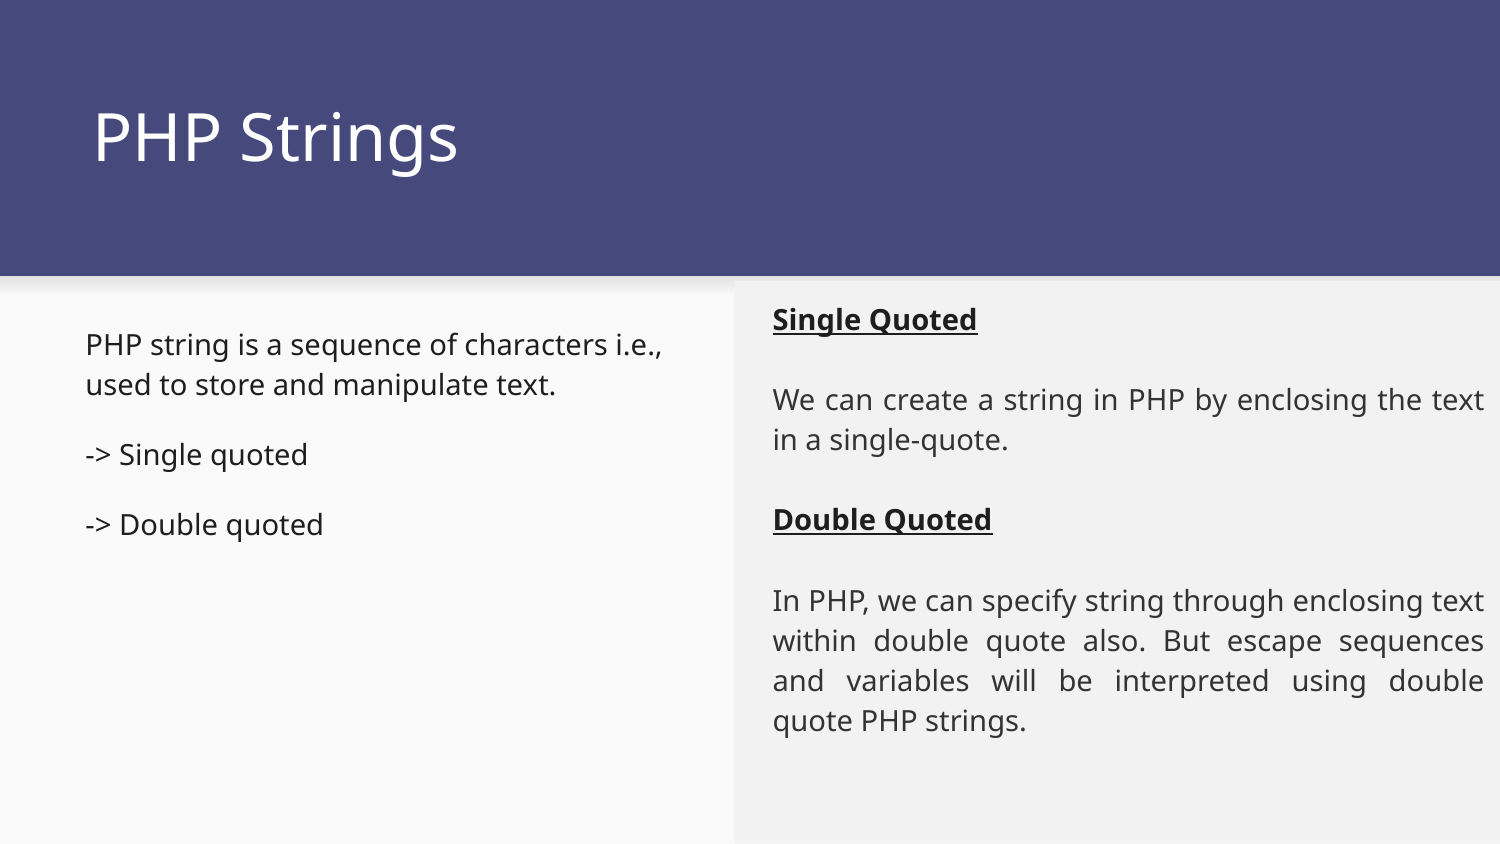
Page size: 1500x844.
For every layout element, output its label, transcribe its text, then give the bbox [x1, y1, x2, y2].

text_box Single Quoted We can create a string in PHP by enclosing the text in a single-quote. Double Quoted In PHP, we can specify string through enclosing text within double quote also. But escape sequences and variables will be interpreted using double quote PHP strings. [734, 280, 1500, 844]
title PHP Strings [77, 63, 1427, 190]
list PHP string is a sequence of characters i.e., used to store and manipulate text. -> Single quoted -> Double quoted [47, 305, 734, 751]
